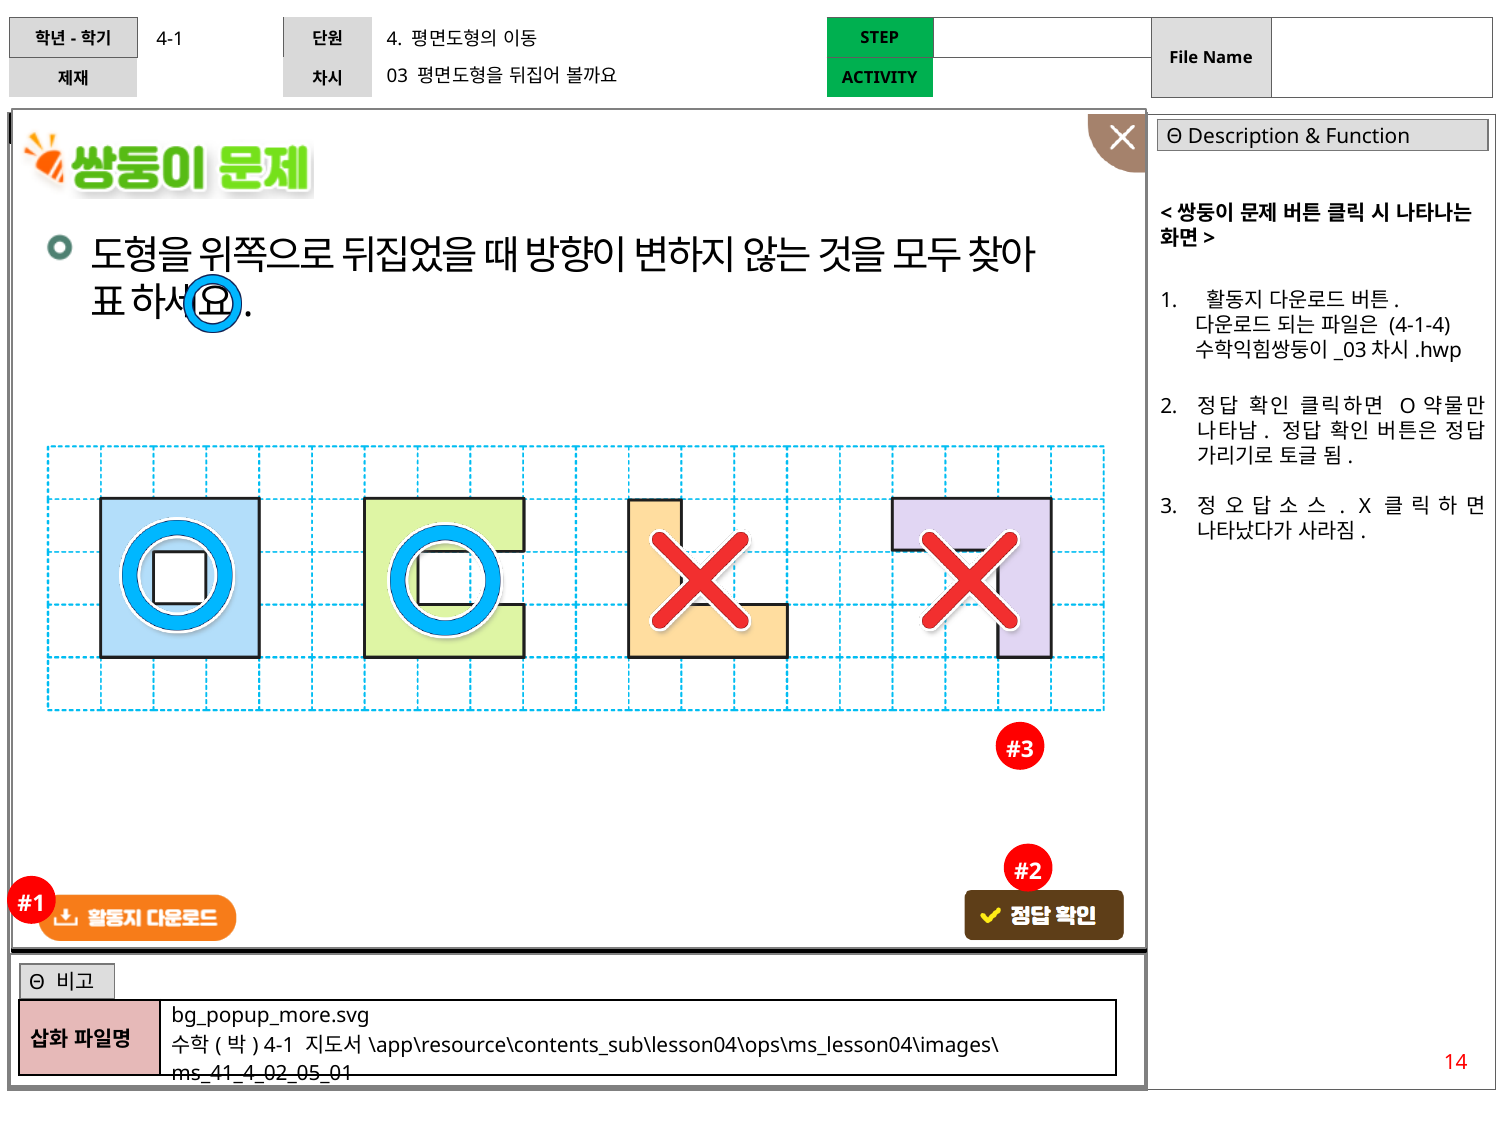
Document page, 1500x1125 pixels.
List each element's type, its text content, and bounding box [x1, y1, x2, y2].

text_box [10, 107, 1148, 950]
picture [38, 437, 1122, 722]
table_header 삽화 파일명 [20, 1001, 159, 1074]
picture [1084, 113, 1145, 173]
picture [37, 893, 237, 941]
text_box 4. 평면도형의 이동 [371, 18, 620, 55]
table_header bg_popup_more.svg 수학(박) 4-1 지도서\app\resource\contents_sub\lesson04\ops\ms_lesson04\images\ms_41_4_02_05_01 [161, 1001, 1115, 1074]
text_box 도형을 위쪽으로 뒤집었을 때 방향이 변하지 않는 것을 모두 찾아 표 하세요. [75, 222, 1099, 333]
text_box <쌍둥이 문제 버튼 클릭 시 나타나는 화면> 활동지 다운로드 버튼. 다운로드 되는 파일은 (4-1-4)수학익힘쌍둥이_03차시.hwp 정답 확인 클릭하면 O약물만 나타남. 정답 확인 버튼은 정답 가리기로 토글 됨. 정오답소스. X클릭하면 나타났다가 사라짐. [1145, 160, 1500, 582]
picture [41, 225, 77, 263]
picture [17, 126, 314, 199]
table_header Θ Description & Function [1158, 120, 1487, 150]
text_box #1 [4, 873, 57, 926]
text_box 4-1 [141, 18, 284, 55]
text_box 03 평면도형을 뒤집어 볼까요 [371, 55, 733, 96]
text_box #2 [1001, 841, 1055, 885]
picture [193, 284, 233, 324]
picture [963, 887, 1126, 941]
picture [218, 309, 242, 333]
text_box #3 [993, 730, 1047, 772]
picture [183, 274, 242, 333]
